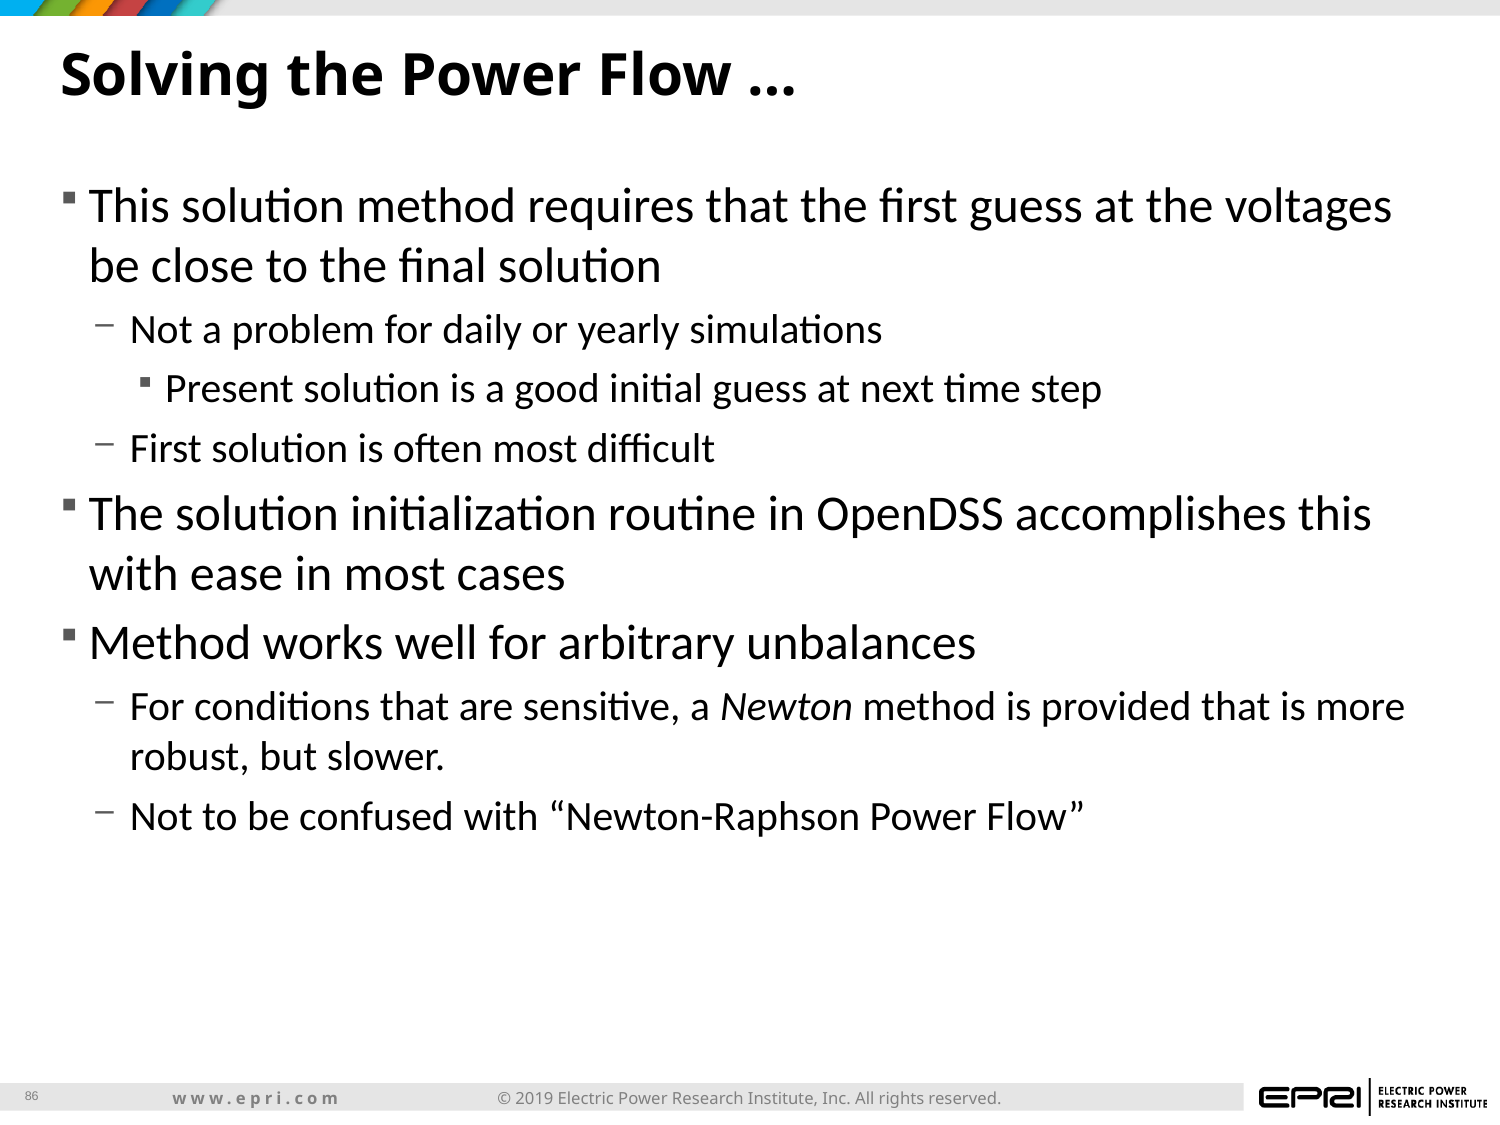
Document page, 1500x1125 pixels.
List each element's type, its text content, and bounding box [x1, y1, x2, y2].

picture [34, 0, 268, 16]
title Solving the Power Flow … [44, 29, 1452, 151]
picture [1259, 1078, 1487, 1116]
list This solution method requires that the first guess at the voltages be close to the final solution Not a problem for daily or yearly simulations Present solution is a good initial guess at next time step First solution is often most difficult The solution initialization routine in OpenDSS accomplishes this with ease in most cases Method works well for arbitrary unbalances For conditions that are sensitive, a Newton method is provided that is more robust, but slower. Not to be confused with “Newton-Raphson Power Flow” [44, 164, 1456, 1066]
